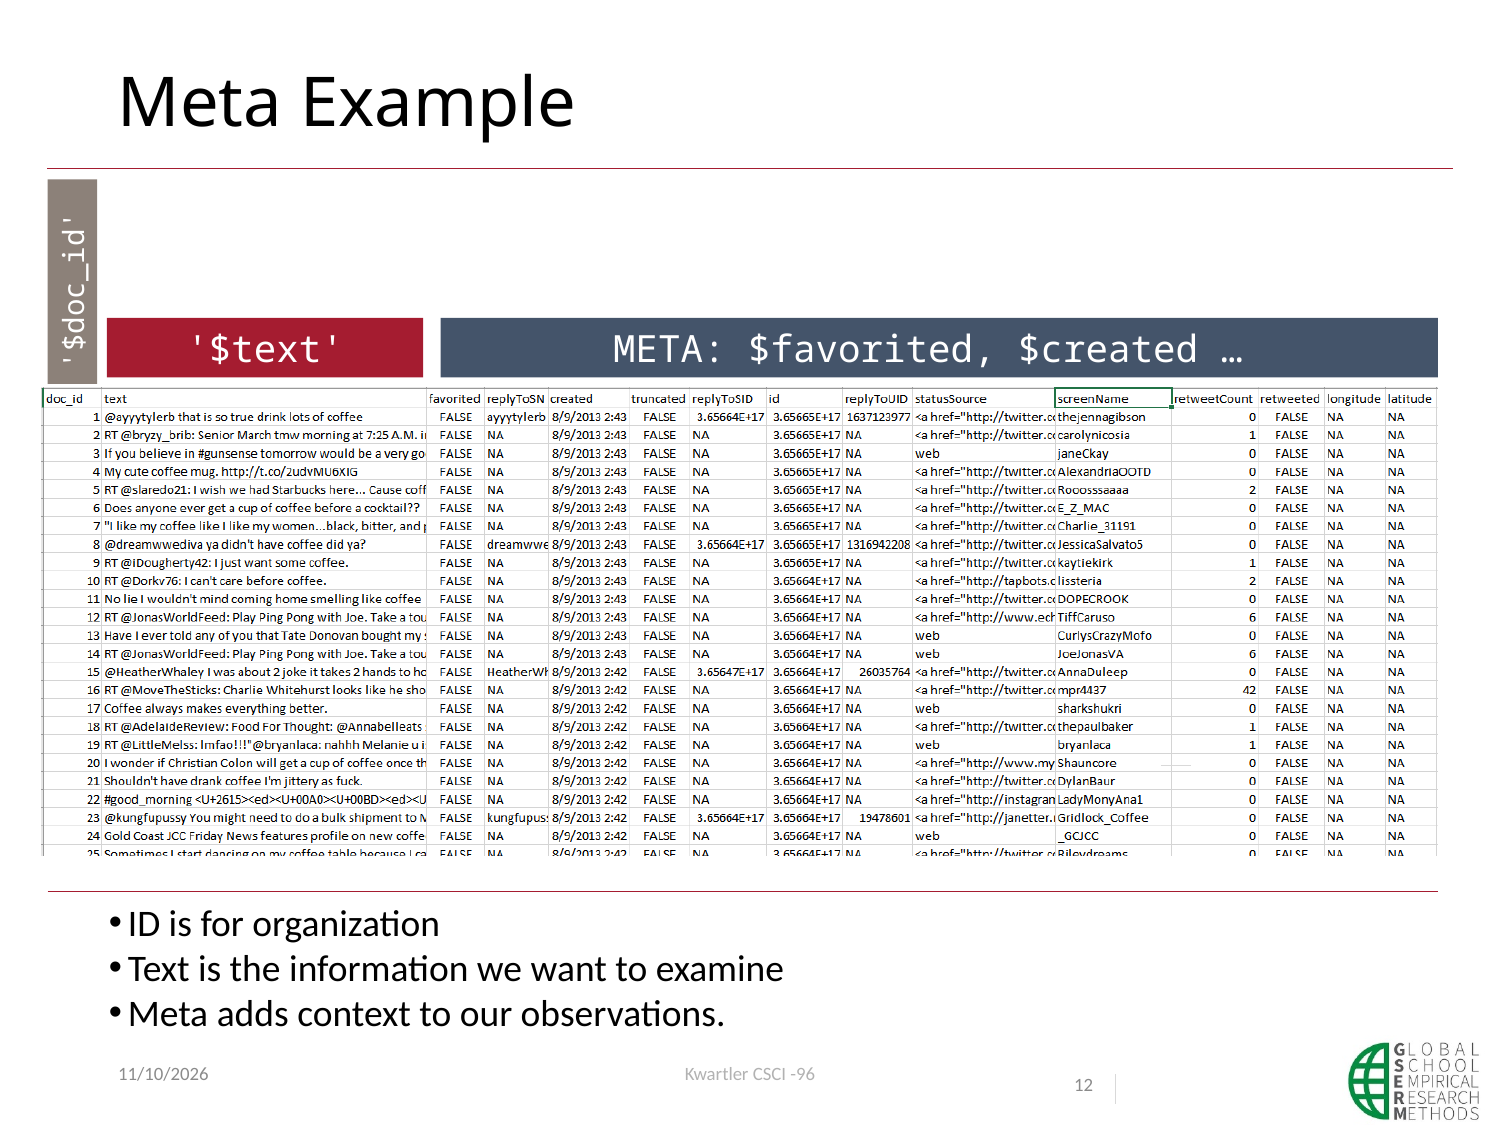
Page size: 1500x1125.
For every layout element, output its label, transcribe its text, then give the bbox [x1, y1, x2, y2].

text_box '$text' [106, 317, 424, 378]
picture [41, 387, 1438, 856]
text_box '$doc_id' [47, 179, 98, 384]
footer Kwartler CSCI -96 [496, 1042, 1004, 1103]
text_box ID is for organization Text is the information we want to examine Meta adds context to our observations. [93, 892, 800, 1041]
slide_number 12 [1059, 1042, 1200, 1103]
text_box Meta Example [103, 59, 1397, 157]
picture [1342, 1035, 1500, 1125]
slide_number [103, 1042, 441, 1103]
text_box META: $favorited, $created … [440, 317, 1438, 378]
